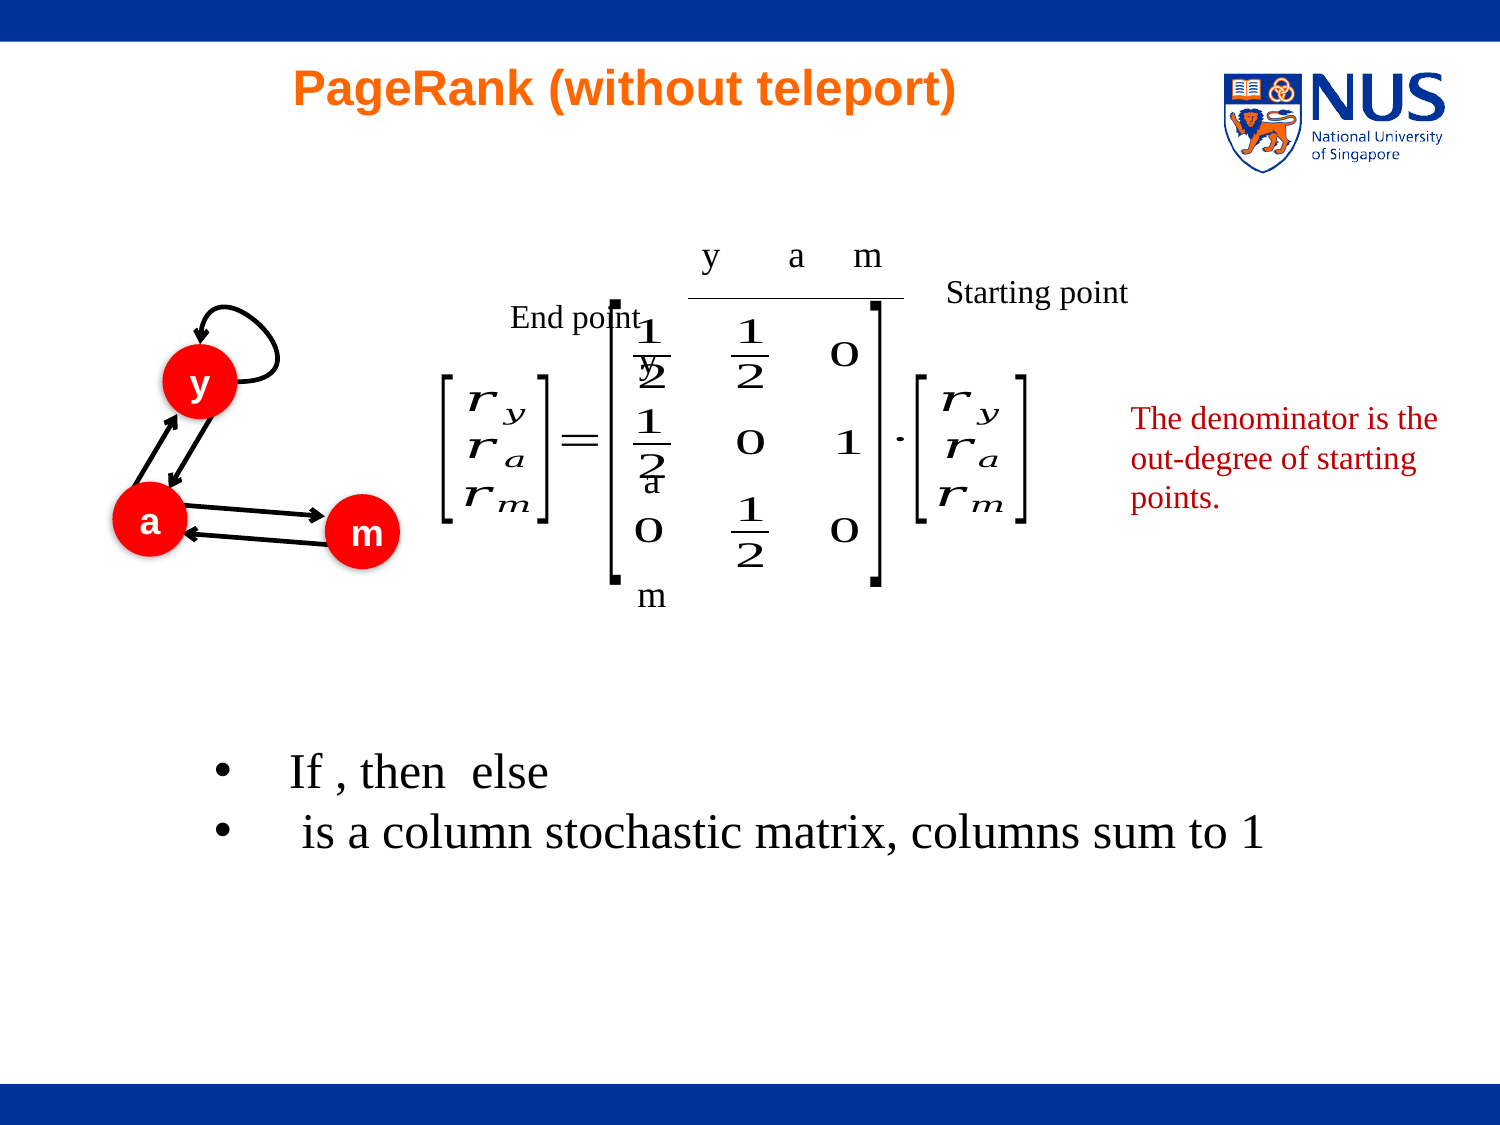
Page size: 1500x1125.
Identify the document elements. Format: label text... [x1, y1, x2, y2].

text_box PageRank (without teleport) [90, 47, 1160, 236]
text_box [112, 343, 401, 570]
text_box a [773, 236, 821, 283]
text_box a [628, 449, 676, 509]
text_box y [686, 236, 736, 283]
picture [1215, 63, 1455, 181]
text_box m [838, 236, 898, 283]
text_box m [622, 562, 682, 623]
slide_number [1136, 1038, 1450, 1115]
text_box y [624, 328, 680, 389]
text_box The denominator is the out-degree of starting points. [1115, 388, 1500, 523]
text_box End point [495, 287, 656, 343]
text_box Starting point [931, 263, 1144, 318]
